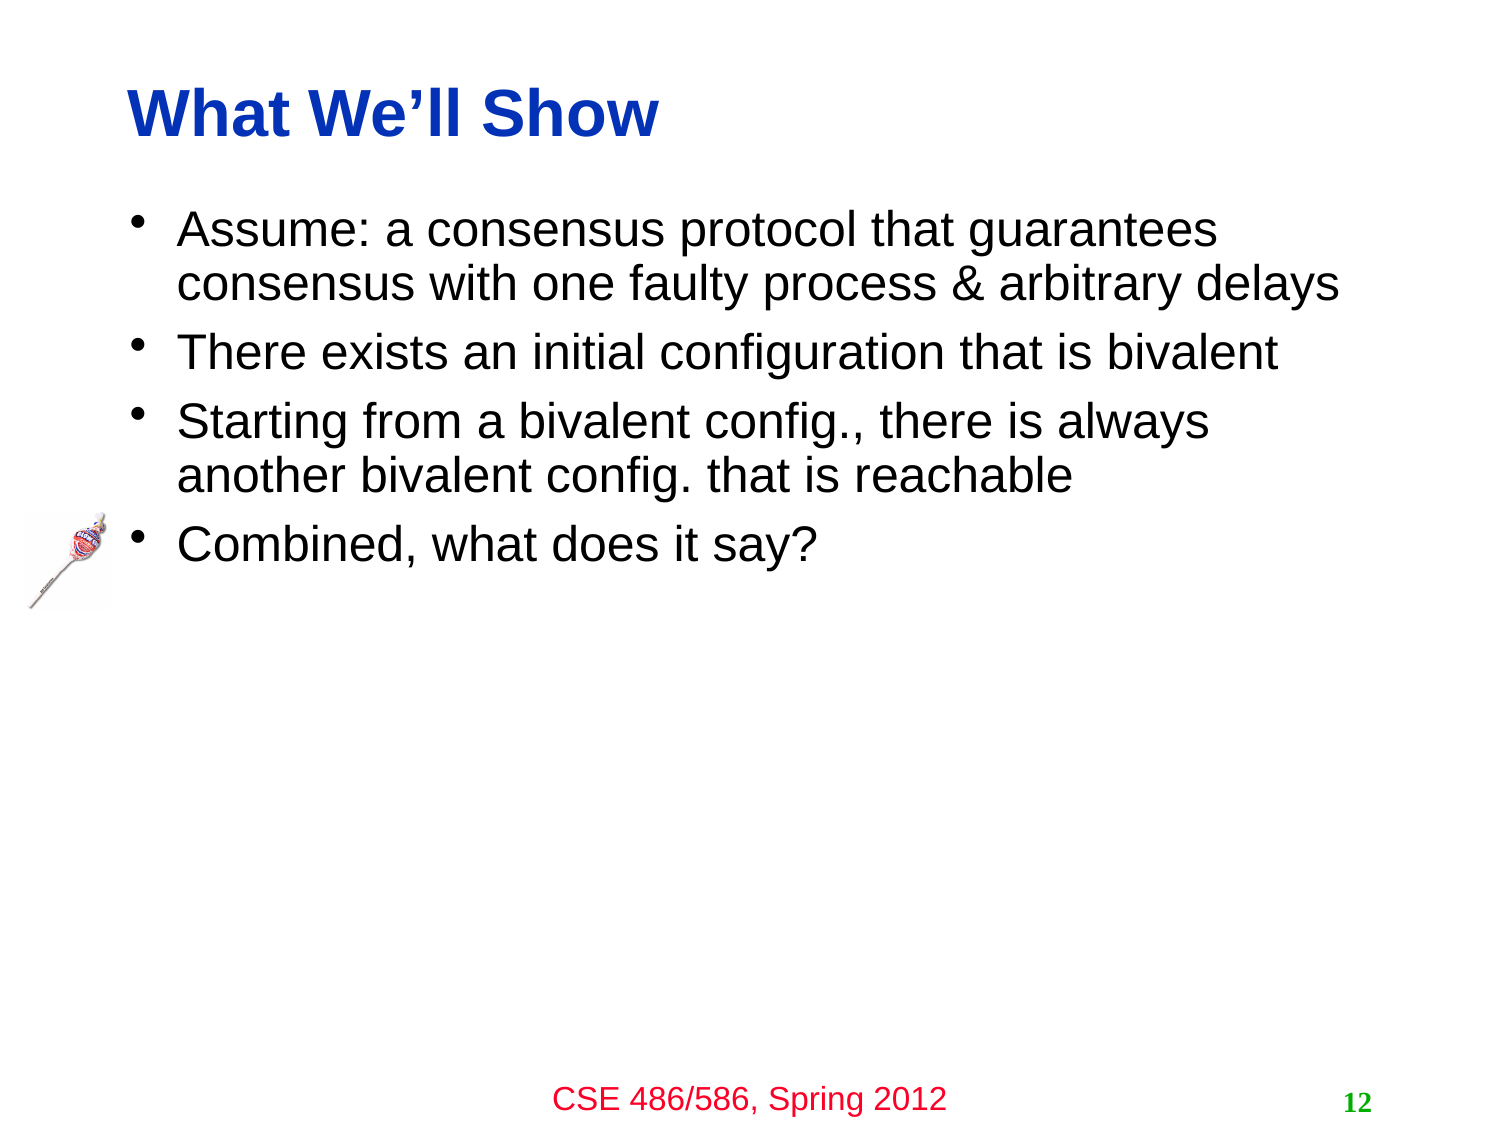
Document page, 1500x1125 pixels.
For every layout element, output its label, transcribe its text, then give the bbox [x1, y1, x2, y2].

slide_number 12 [1074, 1076, 1388, 1125]
picture [24, 512, 111, 610]
title What We’ll Show [112, 53, 1310, 176]
list Assume: a consensus protocol that guarantees consensus with one faulty process & arbitrary delays There exists an initial configuration that is bivalent Starting from a bivalent config., there is always another bivalent config. that is reachable Combined, what does it say? [114, 195, 1376, 1005]
